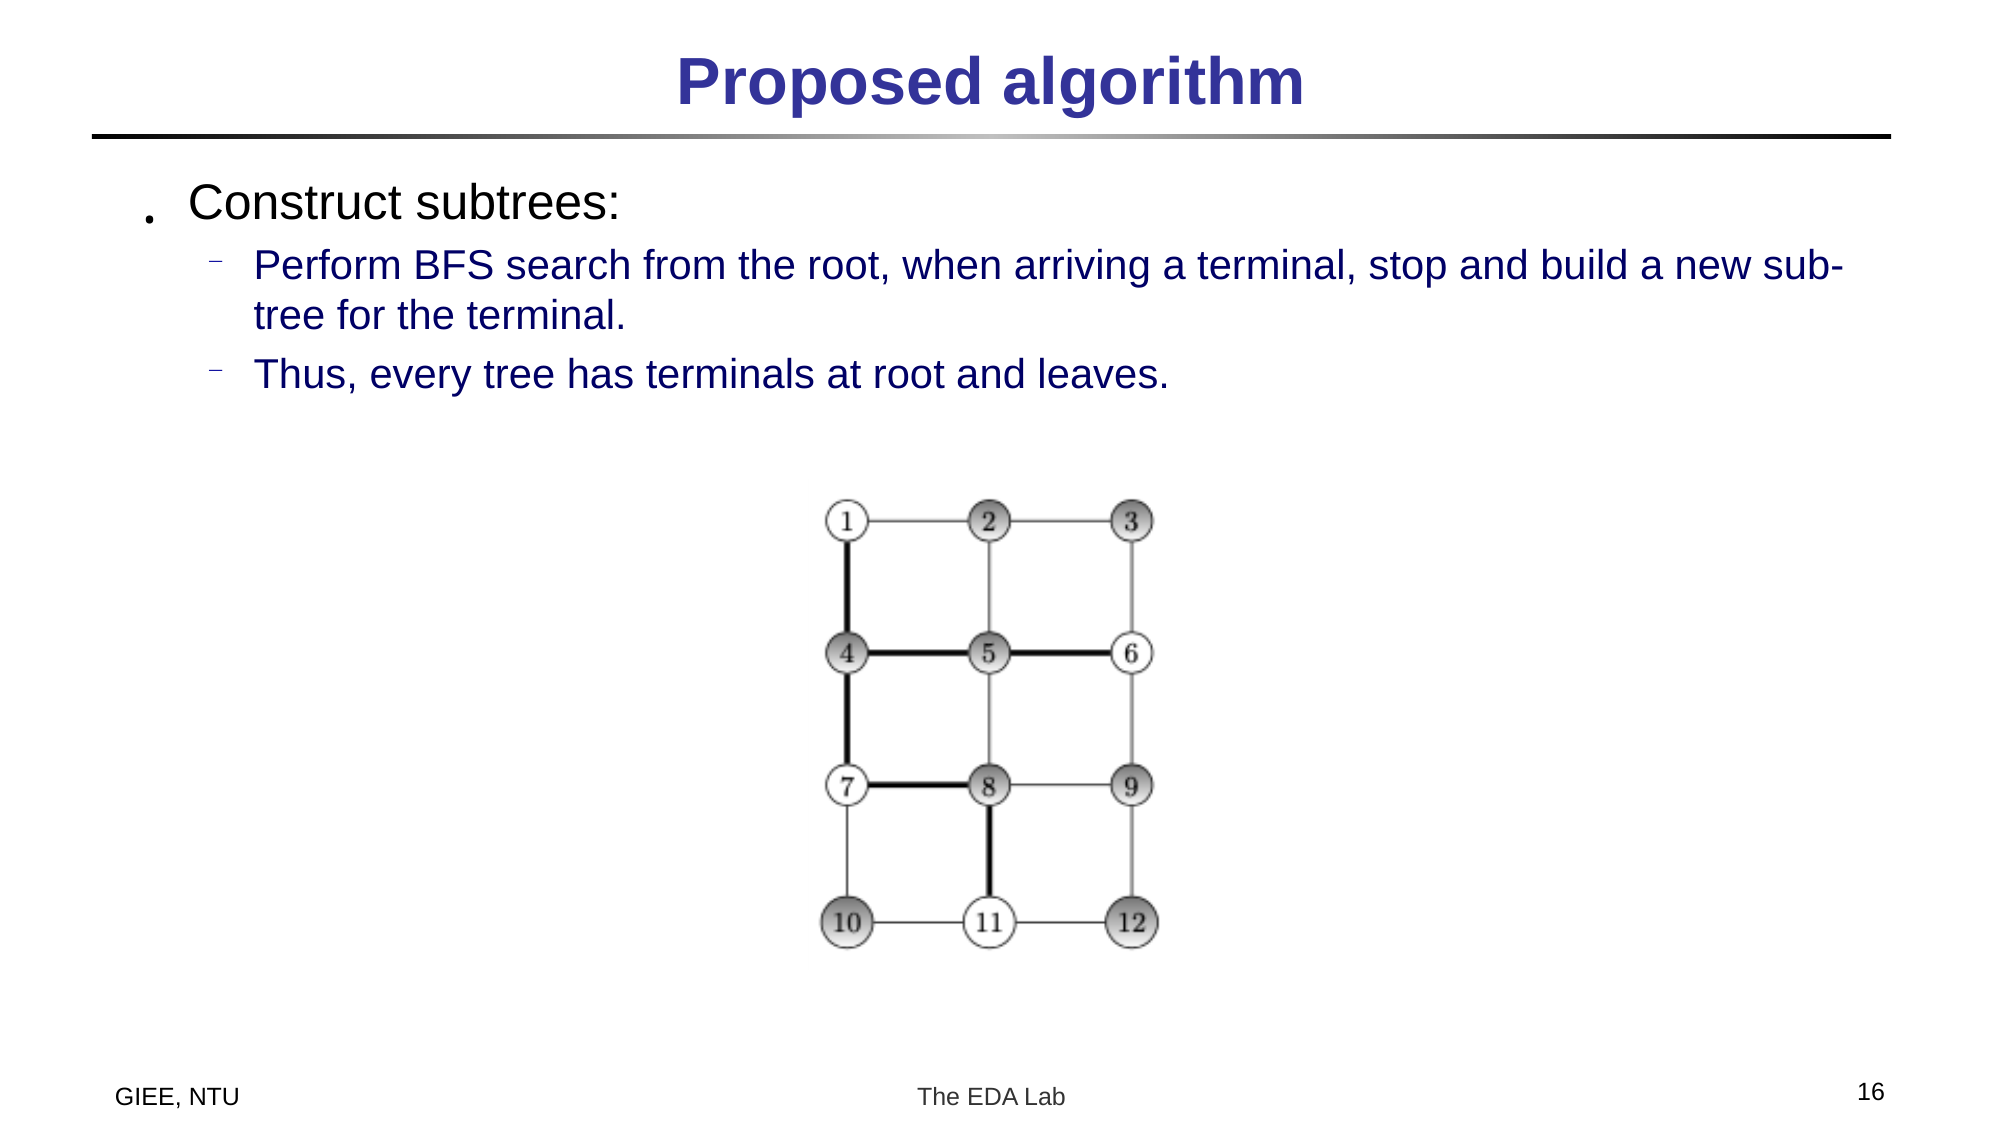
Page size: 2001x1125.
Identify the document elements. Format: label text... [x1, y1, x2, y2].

slide_number 16 [1483, 1037, 1901, 1113]
picture [806, 479, 1177, 970]
text_box Construct subtrees: Perform BFS search from the root, when arriving a terminal, stop and build a new sub-tree for the terminal. Thus, every tree has terminals at root and leaves. [116, 162, 1867, 421]
slide_number GIEE, NTU [99, 1042, 517, 1118]
title Proposed algorithm [116, 12, 1867, 125]
